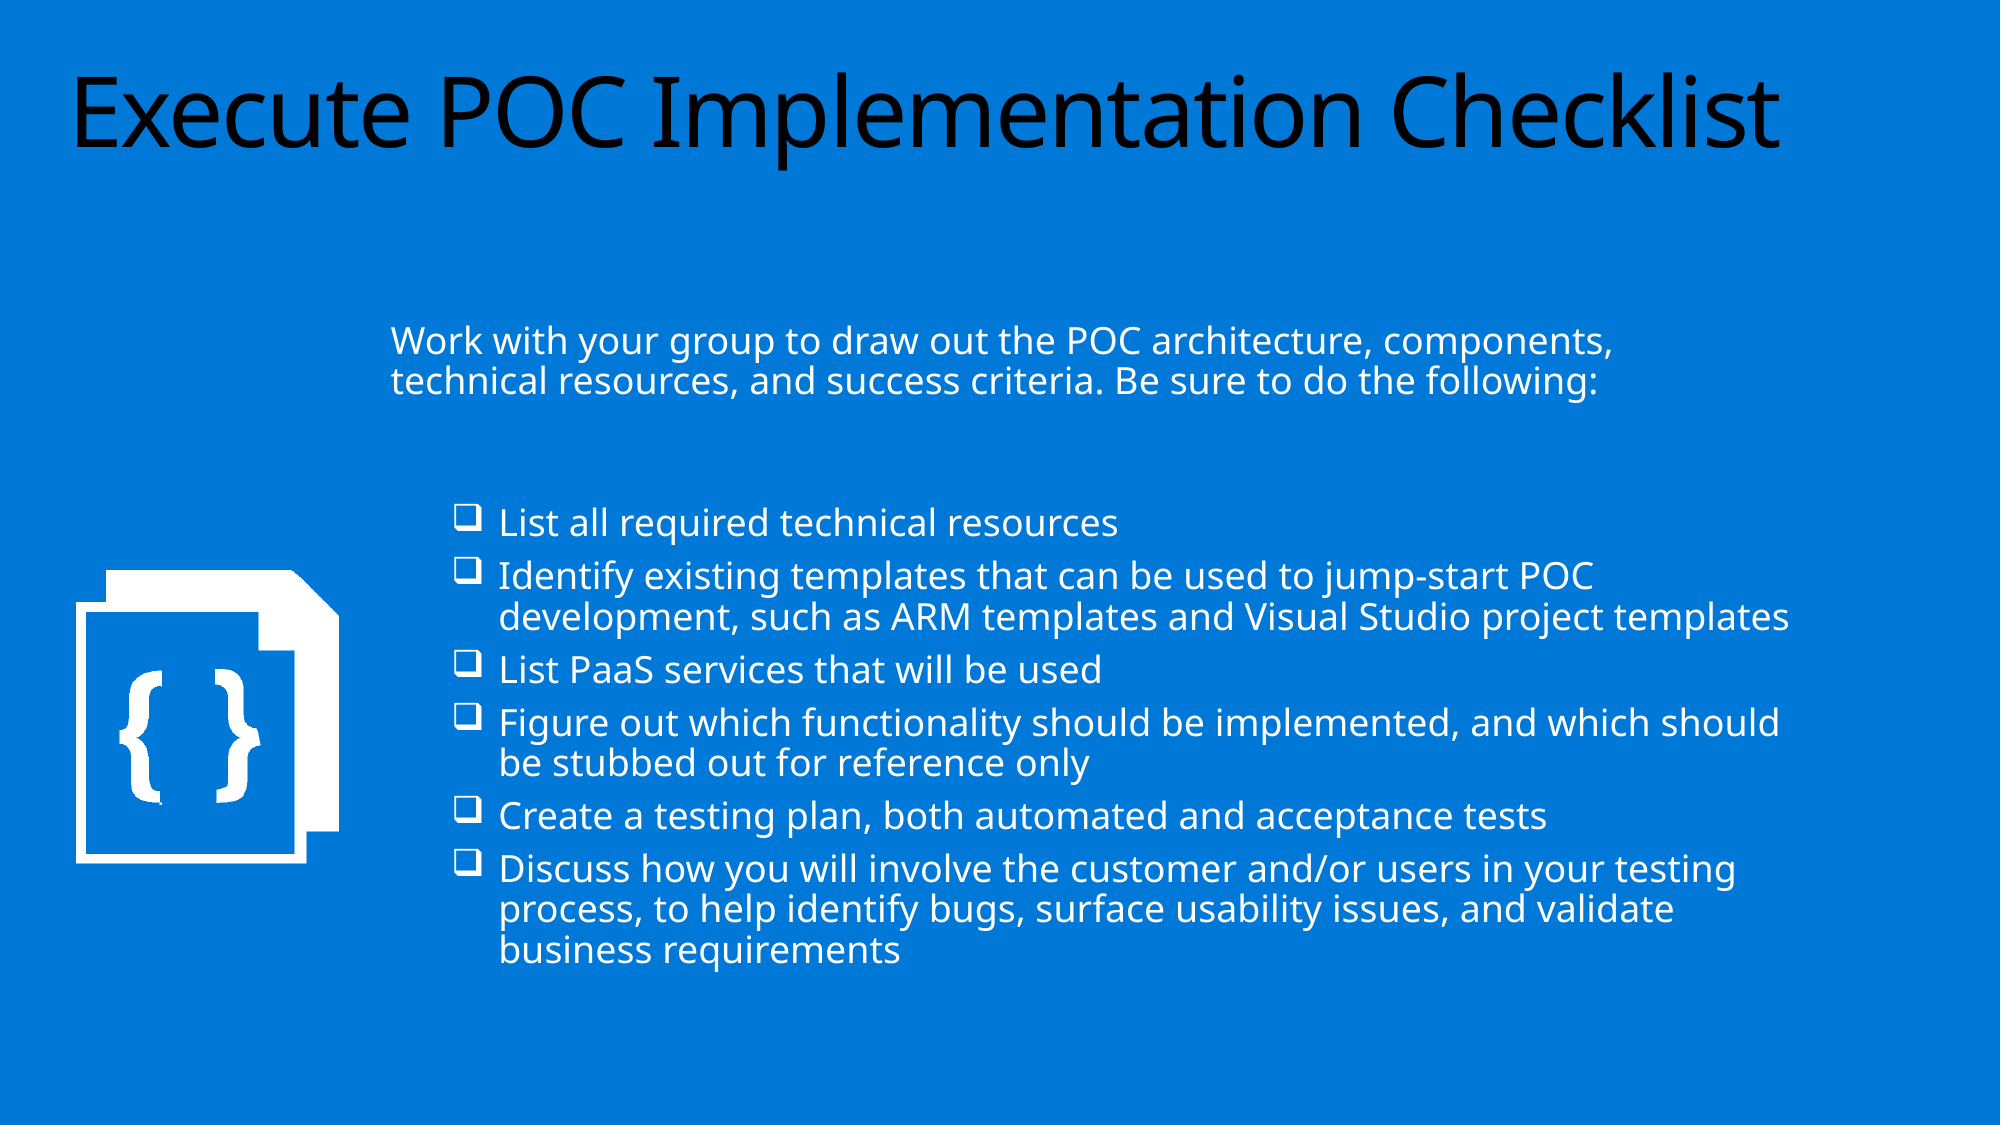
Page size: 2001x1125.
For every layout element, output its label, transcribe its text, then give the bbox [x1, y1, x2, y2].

text_box List all required technical resources Identify existing templates that can be used to jump-start POC development, such as ARM templates and Visual Studio project templates List PaaS services that will be used Figure out which functionality should be implemented, and which should be stubbed out for reference only Create a testing plan, both automated and acceptance tests Discuss how you will involve the customer and/or users in your testing process, to help identify bugs, surface usability issues, and validate business requirements [436, 497, 1830, 979]
picture [60, 569, 355, 864]
text_box Work with your group to draw out the POC architecture, components, technical resources, and success criteria. Be sure to do the following: [360, 298, 1695, 427]
title Execute POC Implementation Checklist [44, 47, 1957, 196]
